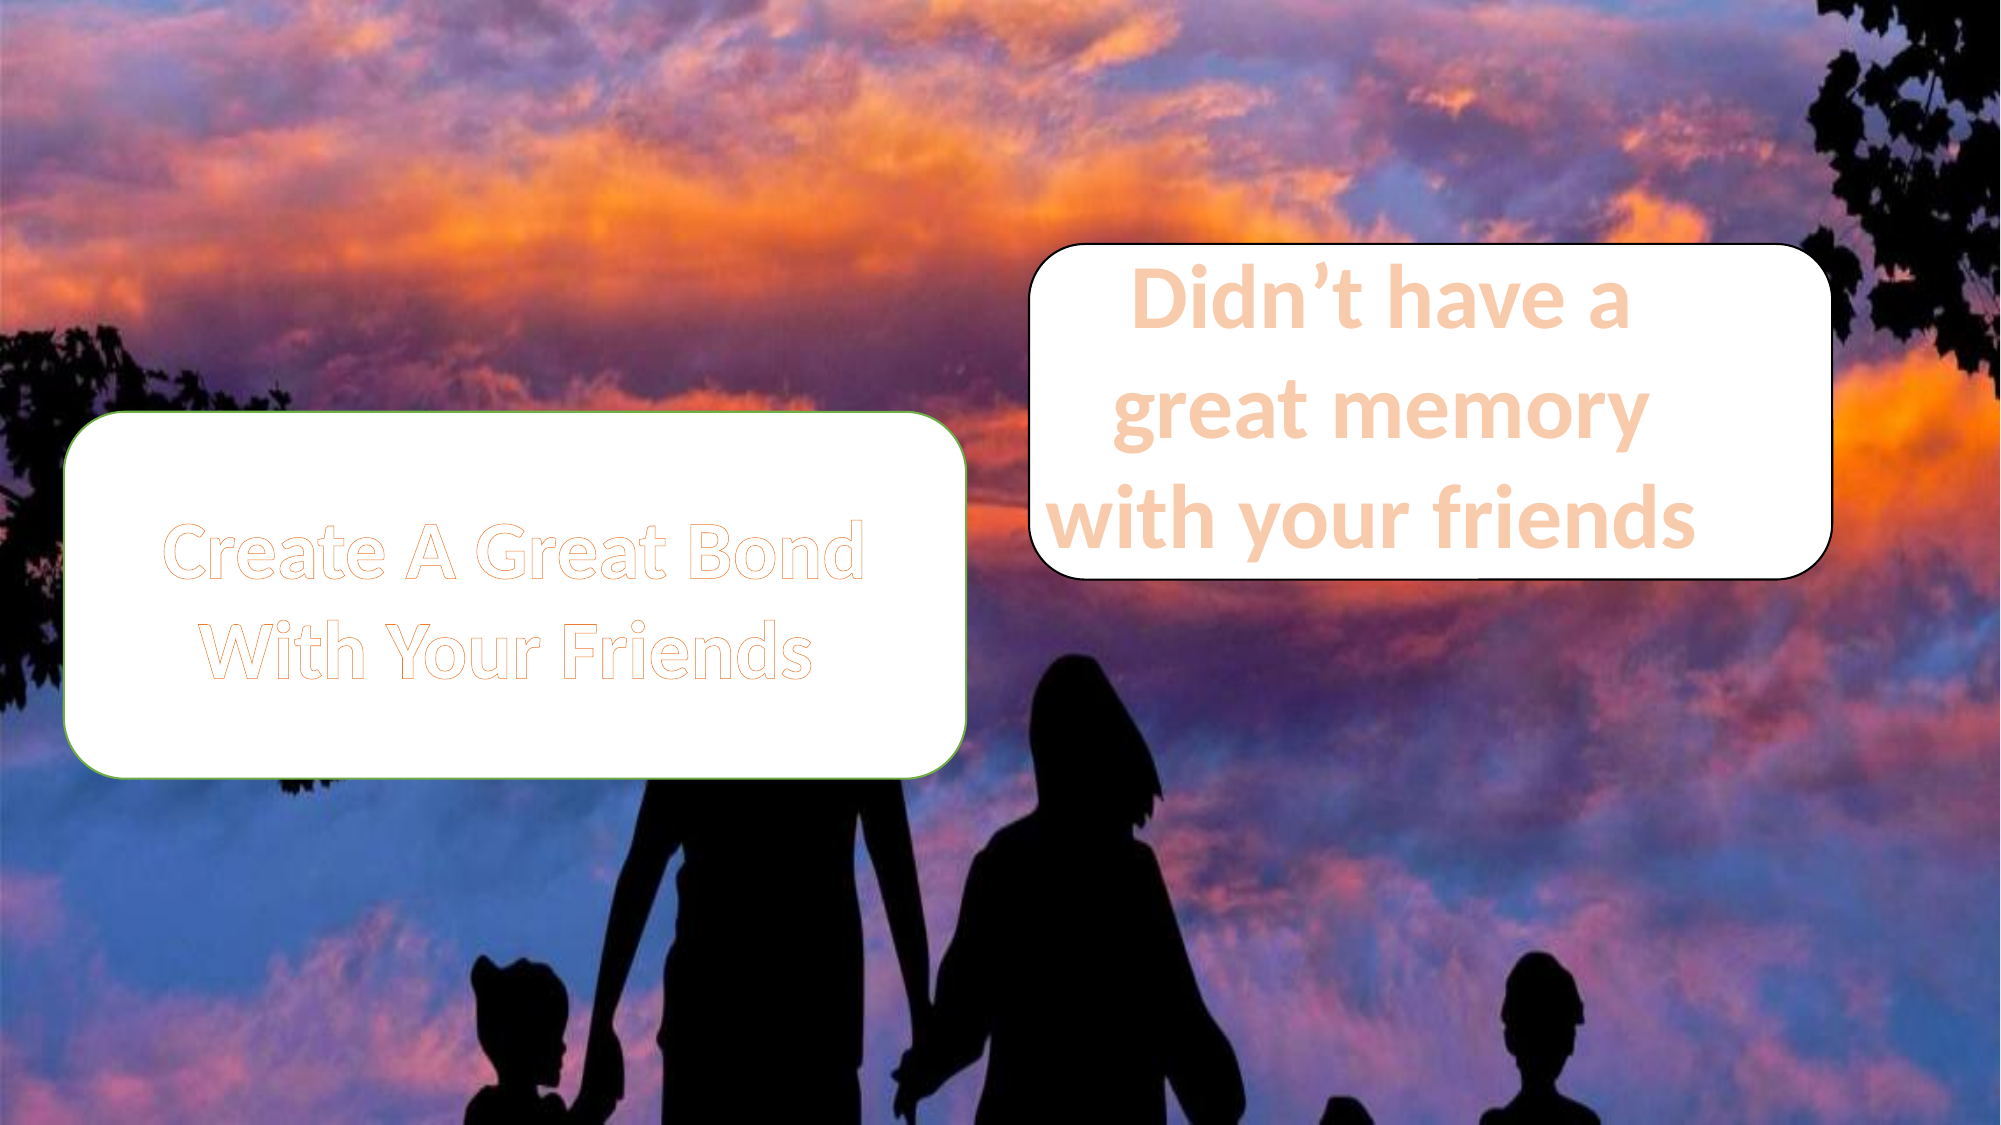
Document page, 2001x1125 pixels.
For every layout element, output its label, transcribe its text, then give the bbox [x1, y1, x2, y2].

picture [0, 0, 2001, 1125]
text_box [1060, 242, 1834, 581]
text_box Create A Great Bond With Your Friends [62, 410, 968, 780]
text_box Didn’t have a great memory with your friends [1029, 229, 1736, 575]
